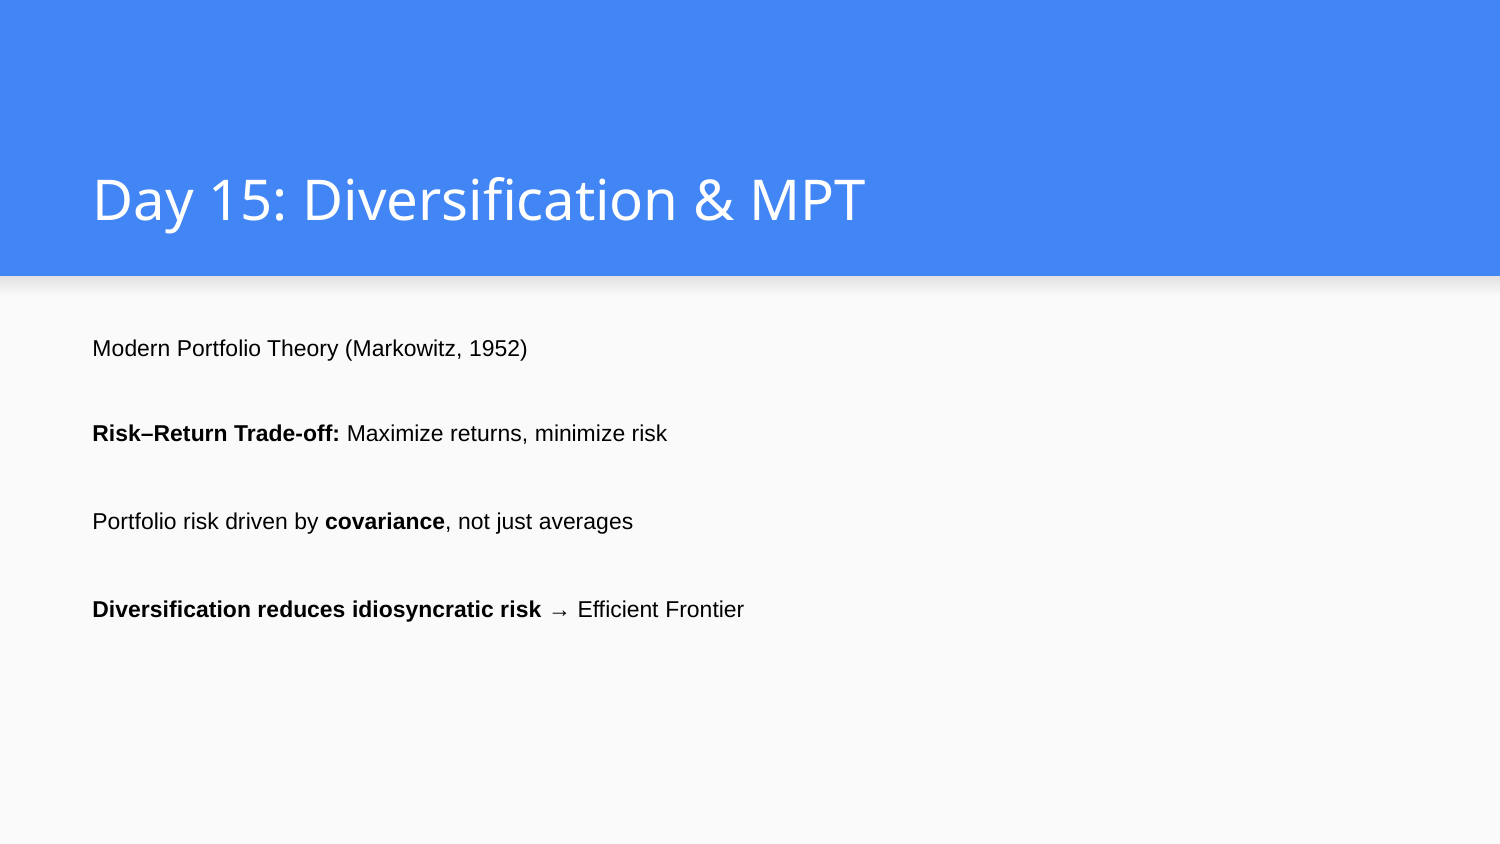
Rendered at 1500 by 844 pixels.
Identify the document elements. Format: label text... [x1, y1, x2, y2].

list Modern Portfolio Theory (Markowitz, 1952) Risk–Return Trade-off: Maximize returns, minimize risk Portfolio risk driven by covariance, not just averages Diversification reduces idiosyncratic risk → Efficient Frontier [77, 314, 1427, 760]
title Day 15: Diversification & MPT [77, 121, 1427, 248]
